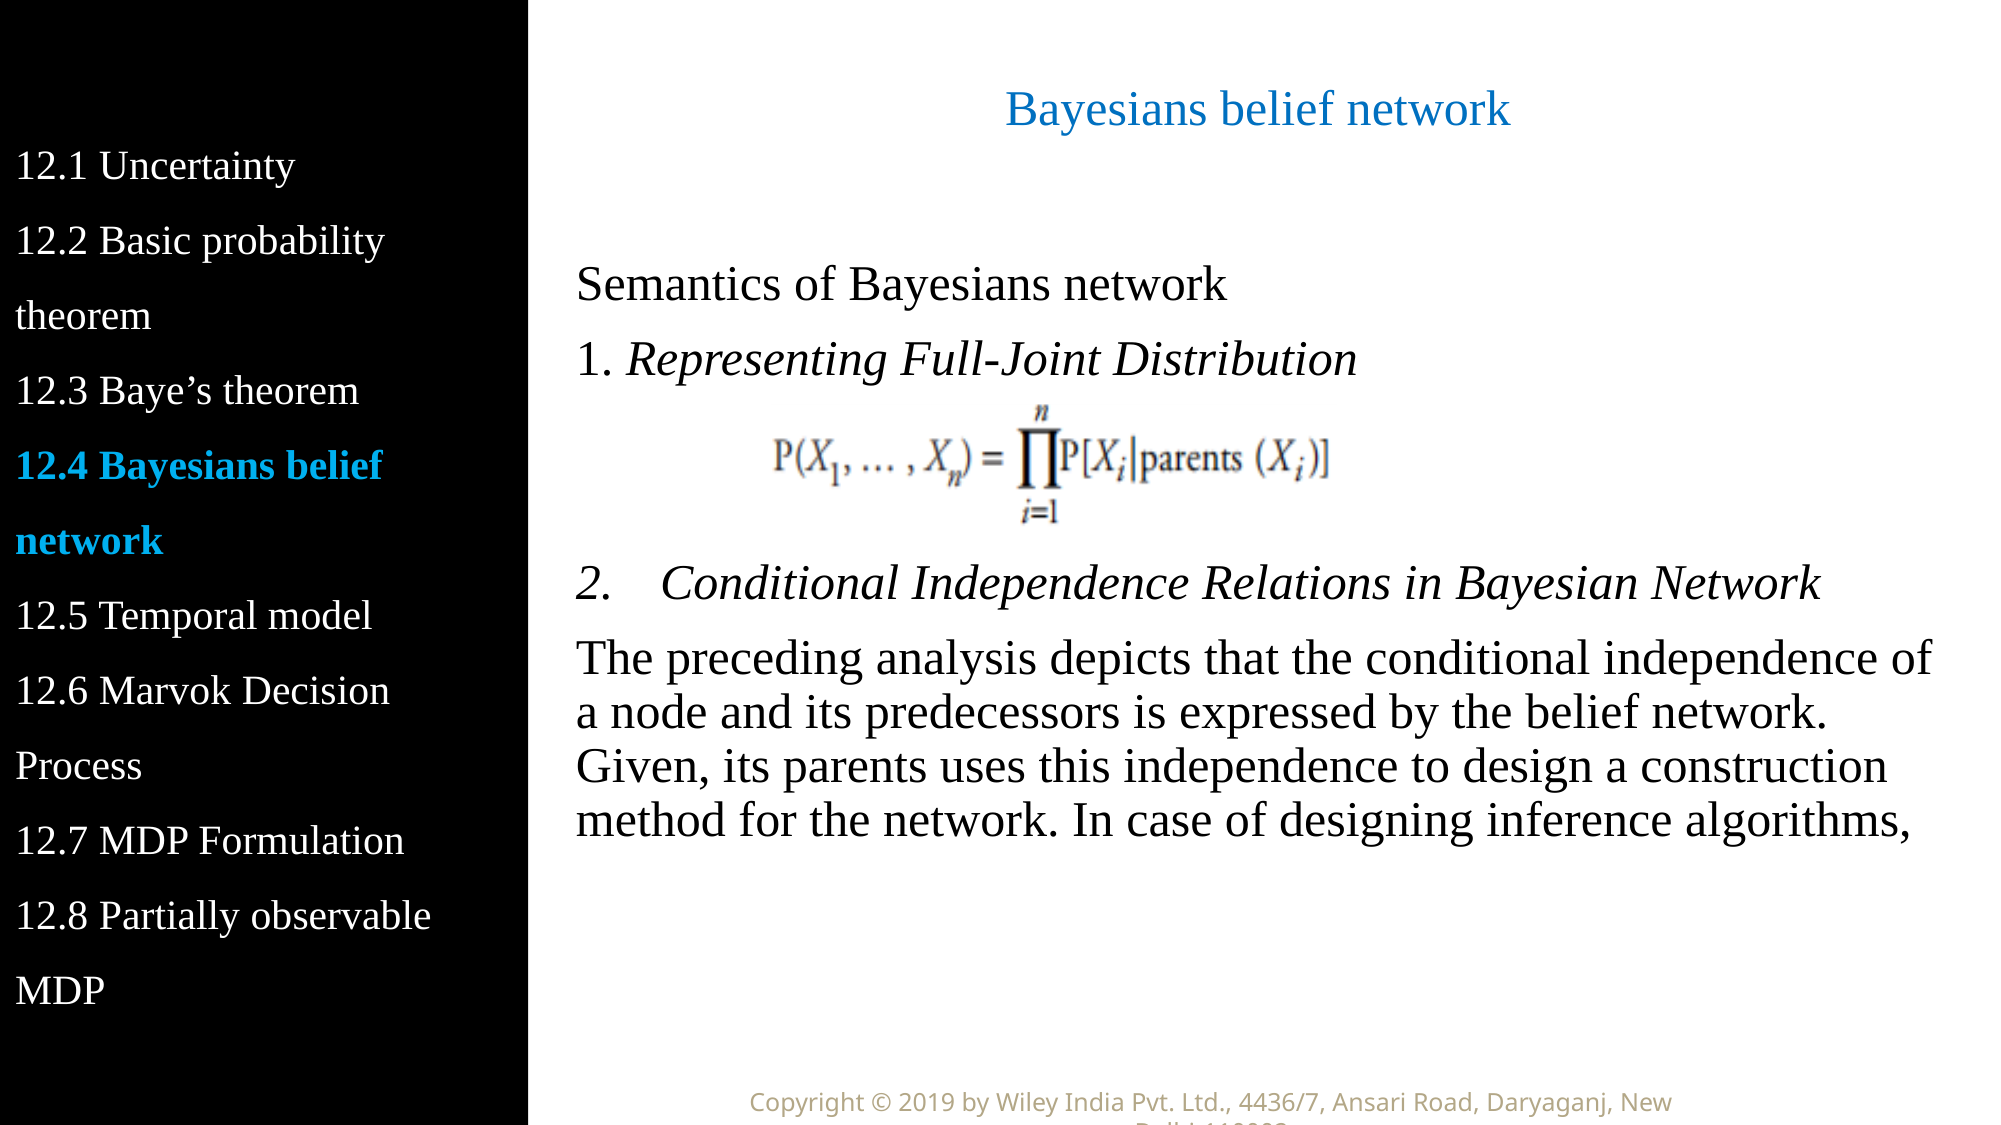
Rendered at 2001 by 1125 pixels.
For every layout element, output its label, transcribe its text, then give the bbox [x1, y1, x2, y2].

text_box Copyright © 2019 by Wiley India Pvt. Ltd., 4436/7, Ansari Road, Daryaganj, New Delhi-110002 [711, 1079, 1712, 1125]
picture [771, 403, 1337, 542]
list Semantics of Bayesians network 1. Representing Full-Joint Distribution Conditional Independence Relations in Bayesian Network The preceding analysis depicts that the conditional independence of a node and its predecessors is expressed by the belief network. Given, its parents uses this independence to design a construction method for the network. In case of designing inference algorithms, [560, 158, 1981, 1066]
title Bayesians belief network [560, 59, 1981, 158]
text_box 12.1 Uncertainty 12.2 Basic probability theorem 12.3 Baye’s theorem 12.4 Bayesians belief network 12.5 Temporal model 12.6 Marvok Decision Process 12.7 MDP Formulation 12.8 Partially observable MDP [0, 0, 529, 1125]
